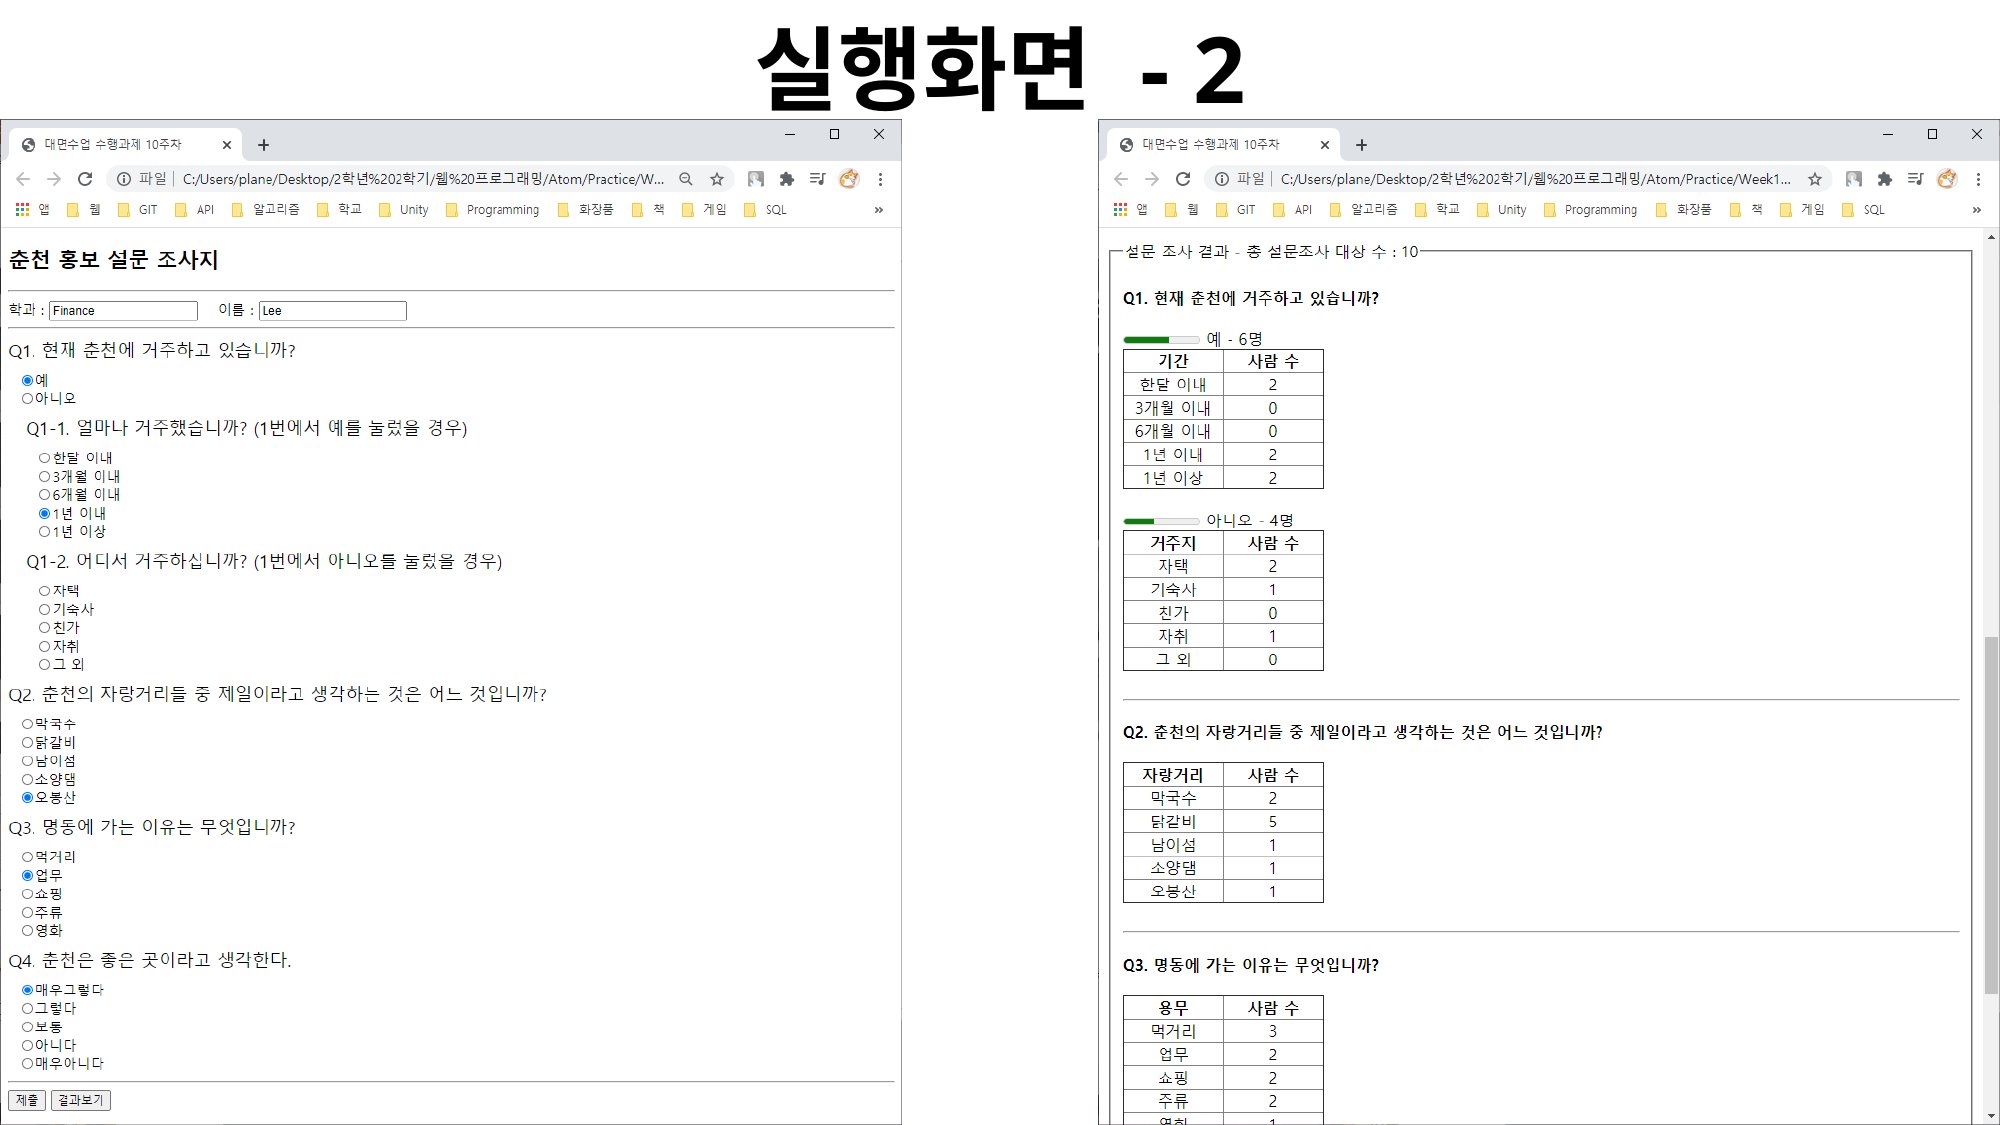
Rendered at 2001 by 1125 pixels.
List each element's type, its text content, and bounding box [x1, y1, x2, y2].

picture [1098, 119, 2000, 1125]
title 실행화면 - 2 [137, 0, 1863, 183]
picture [0, 119, 902, 1125]
